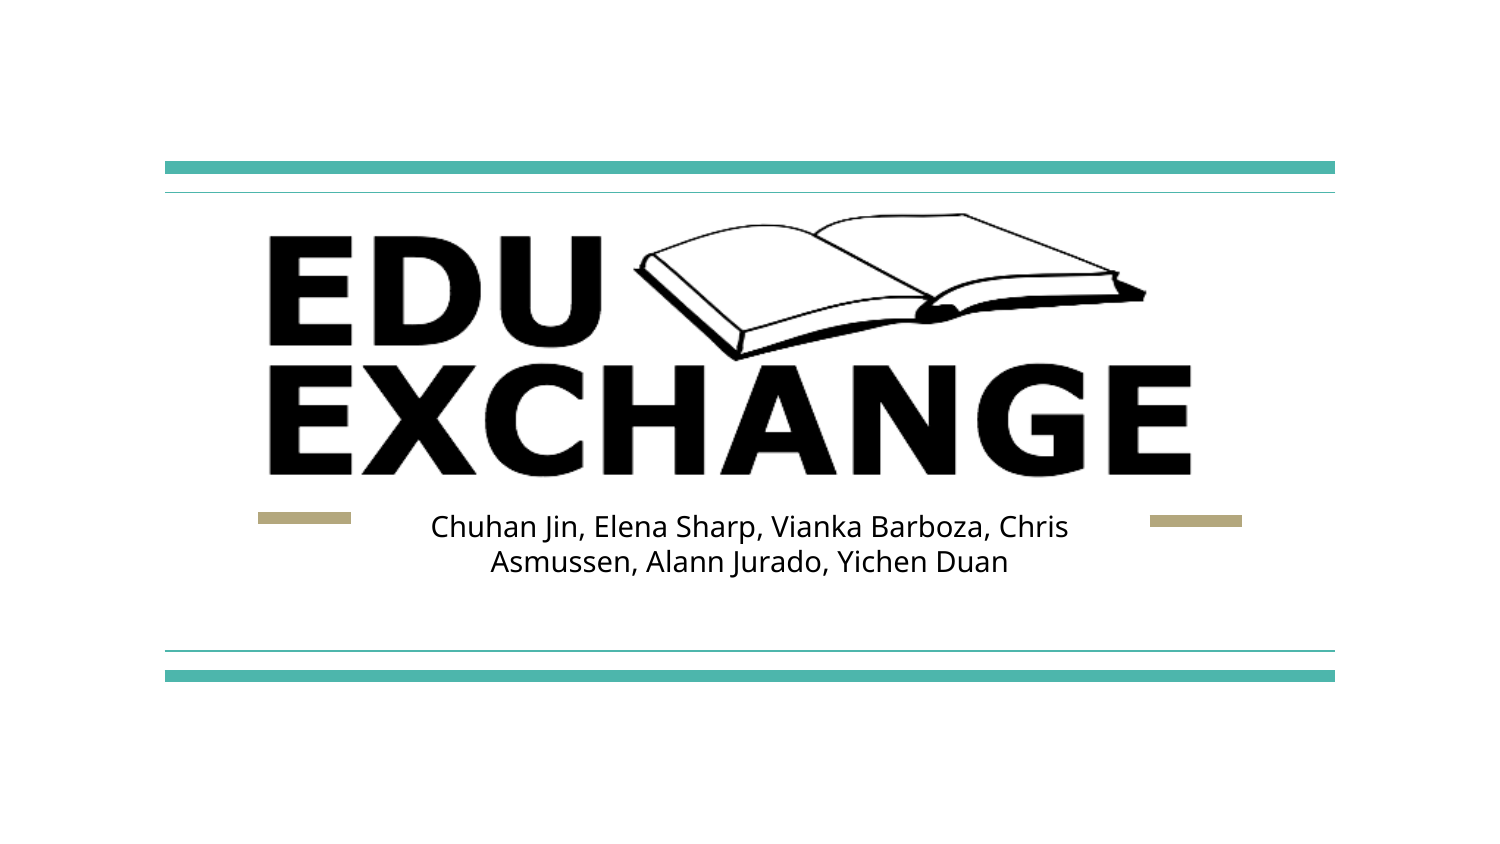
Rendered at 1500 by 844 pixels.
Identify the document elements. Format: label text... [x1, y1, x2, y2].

picture [261, 197, 1217, 483]
subtitle Chuhan Jin, Elena Sharp, Vianka Barboza, Chris Asmussen, Alann Jurado, Yichen Duan [350, 493, 1150, 610]
